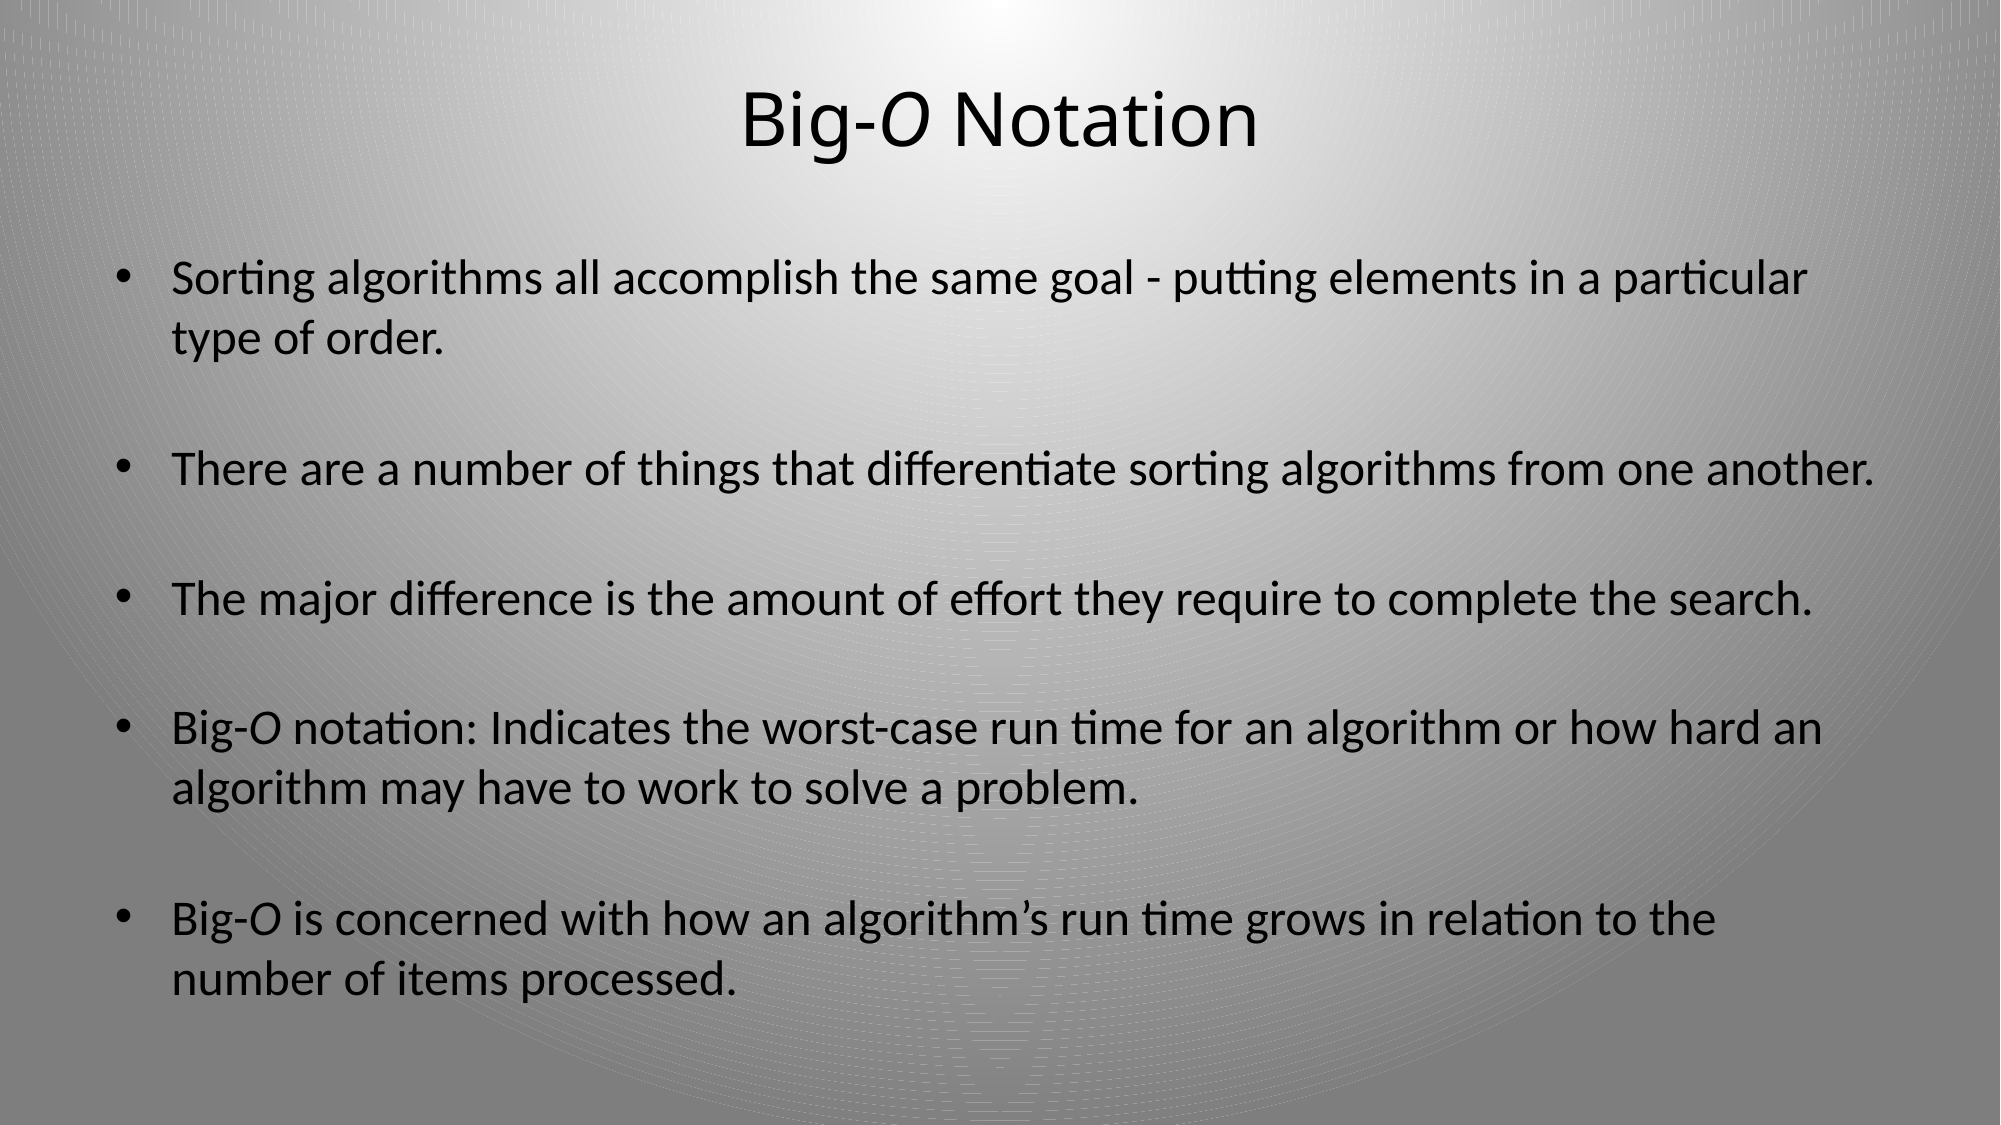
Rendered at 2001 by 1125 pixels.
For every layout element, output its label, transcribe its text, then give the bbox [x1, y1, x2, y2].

title Big-O Notation [99, 45, 1900, 188]
list Sorting algorithms all accomplish the same goal - putting elements in a particular type of order. There are a number of things that differentiate sorting algorithms from one another. The major difference is the amount of effort they require to complete the search. Big-O notation: Indicates the worst-case run time for an algorithm or how hard an algorithm may have to work to solve a problem. Big-O is concerned with how an algorithm’s run time grows in relation to the number of items processed. [99, 237, 1900, 1038]
